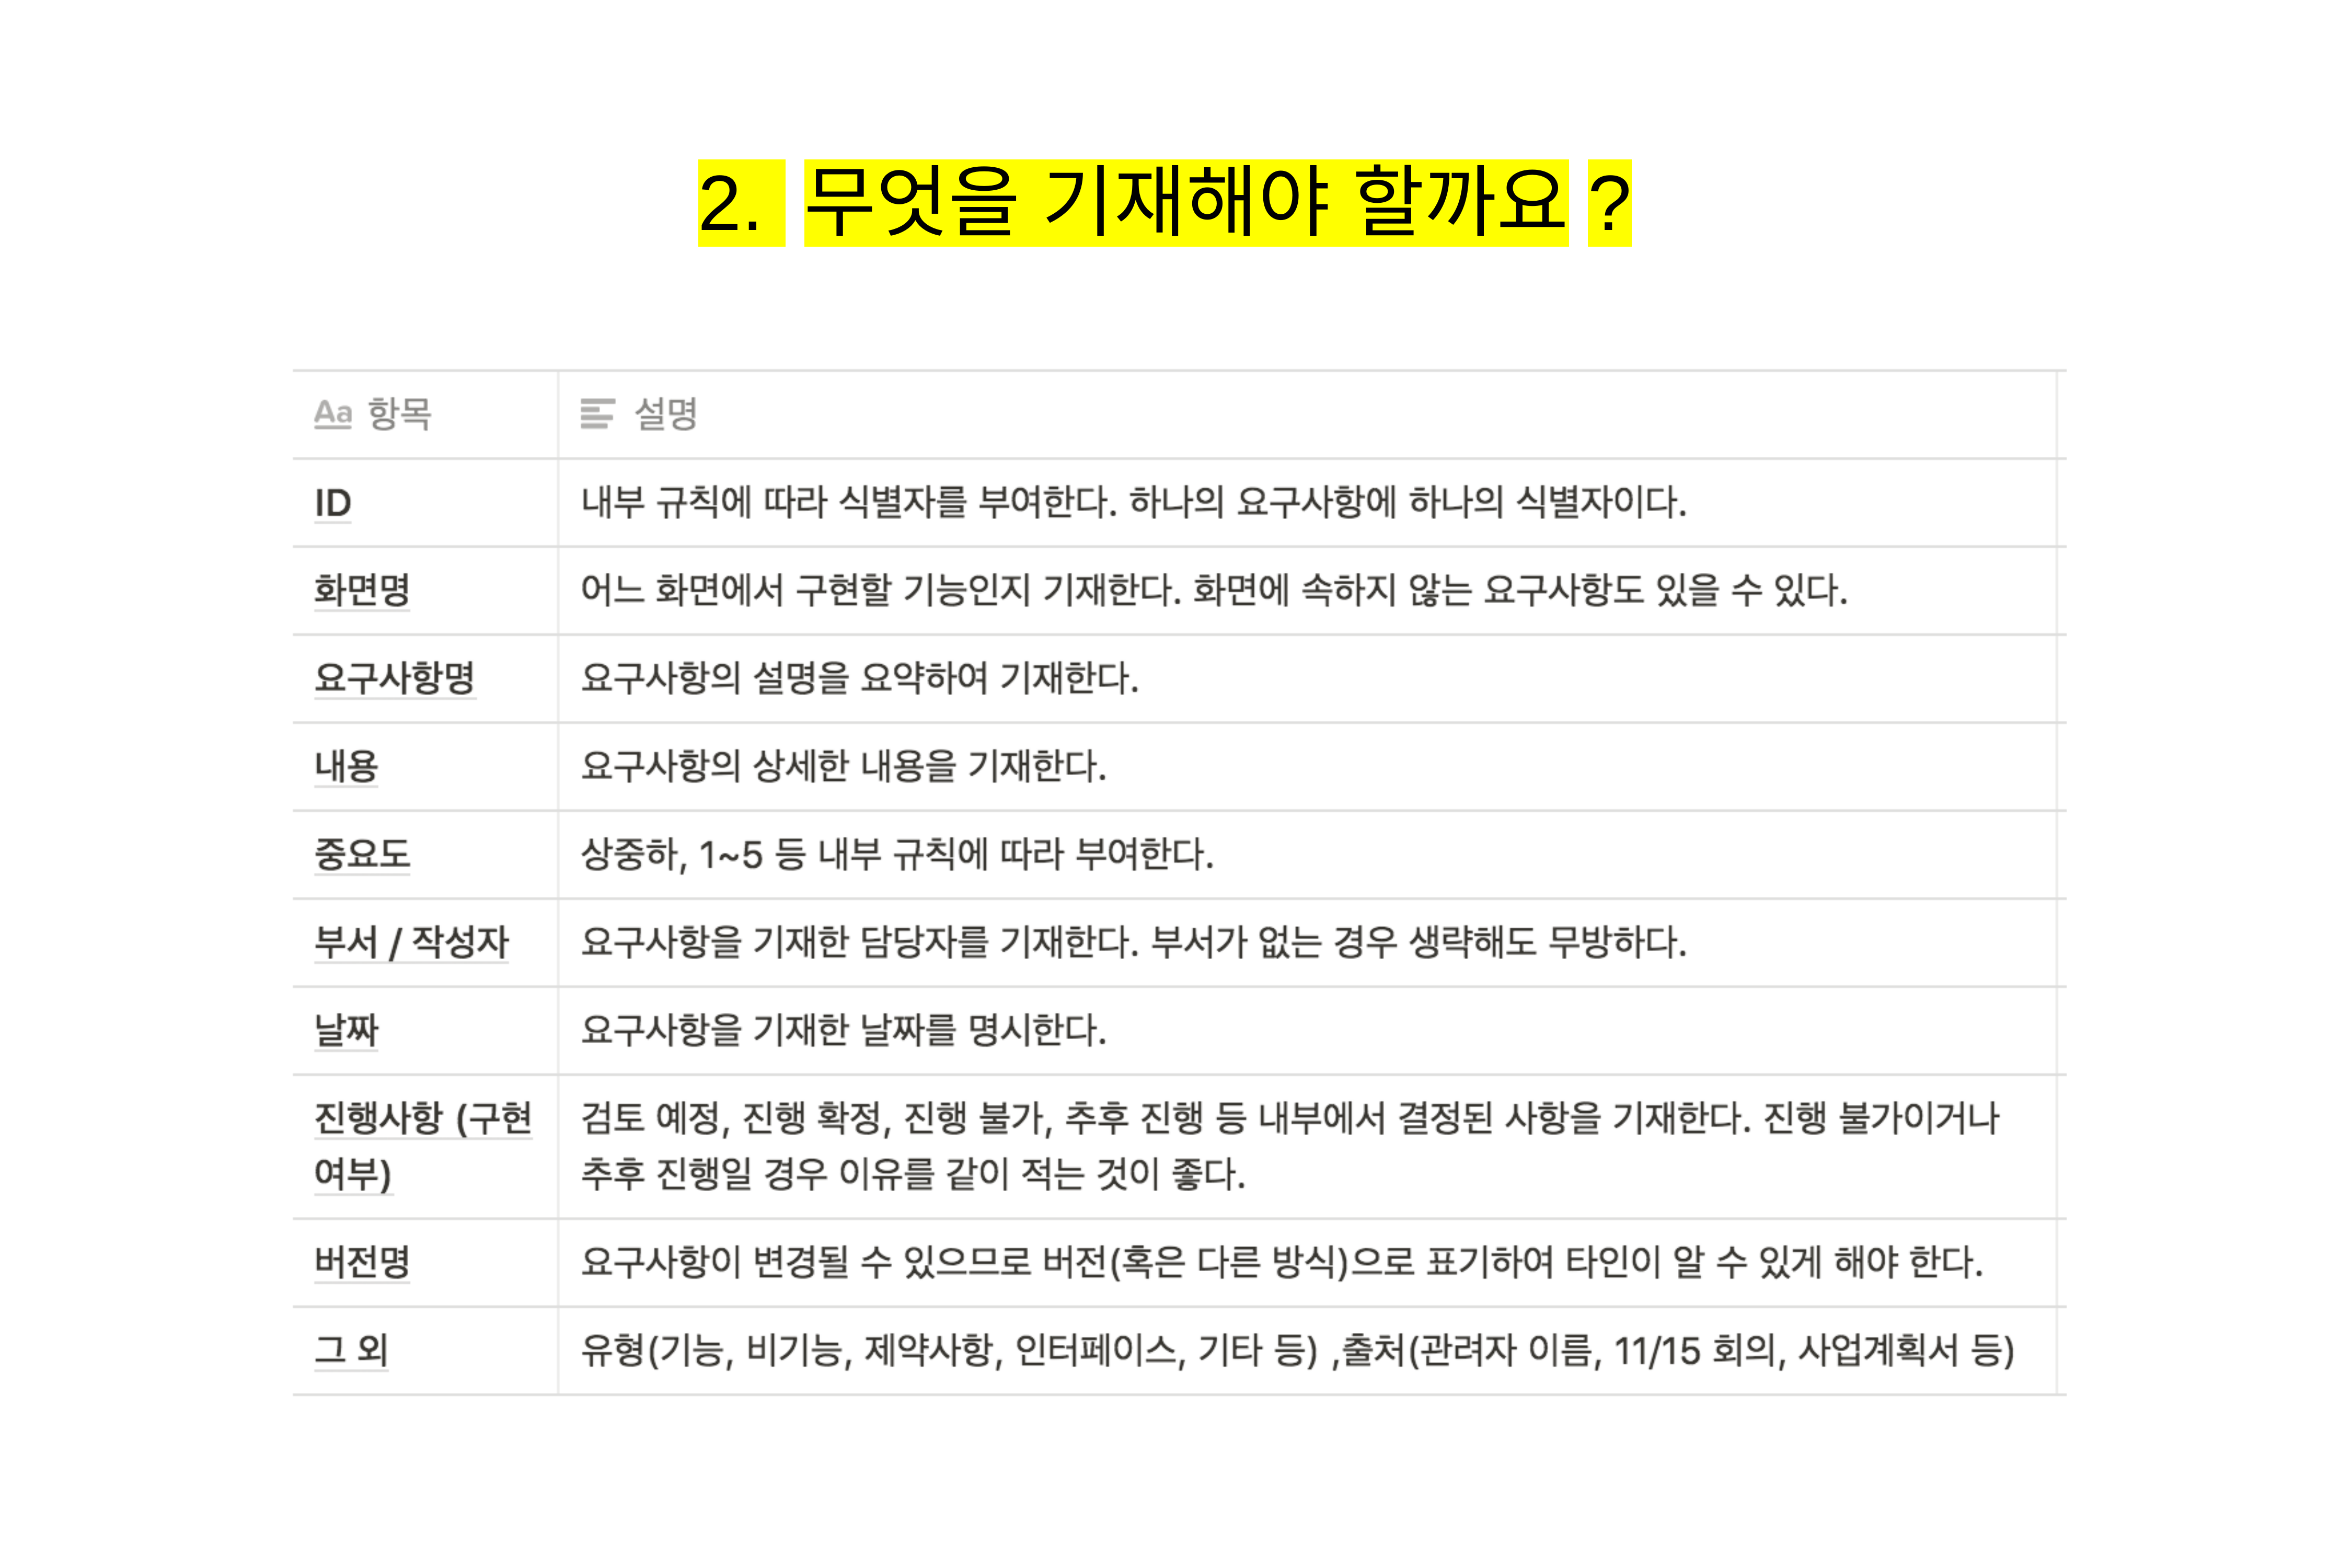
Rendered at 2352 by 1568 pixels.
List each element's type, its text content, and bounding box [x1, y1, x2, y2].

picture [285, 364, 2067, 1402]
text_box 2. 무엇을 기재해야 할까요? [201, 141, 2090, 252]
